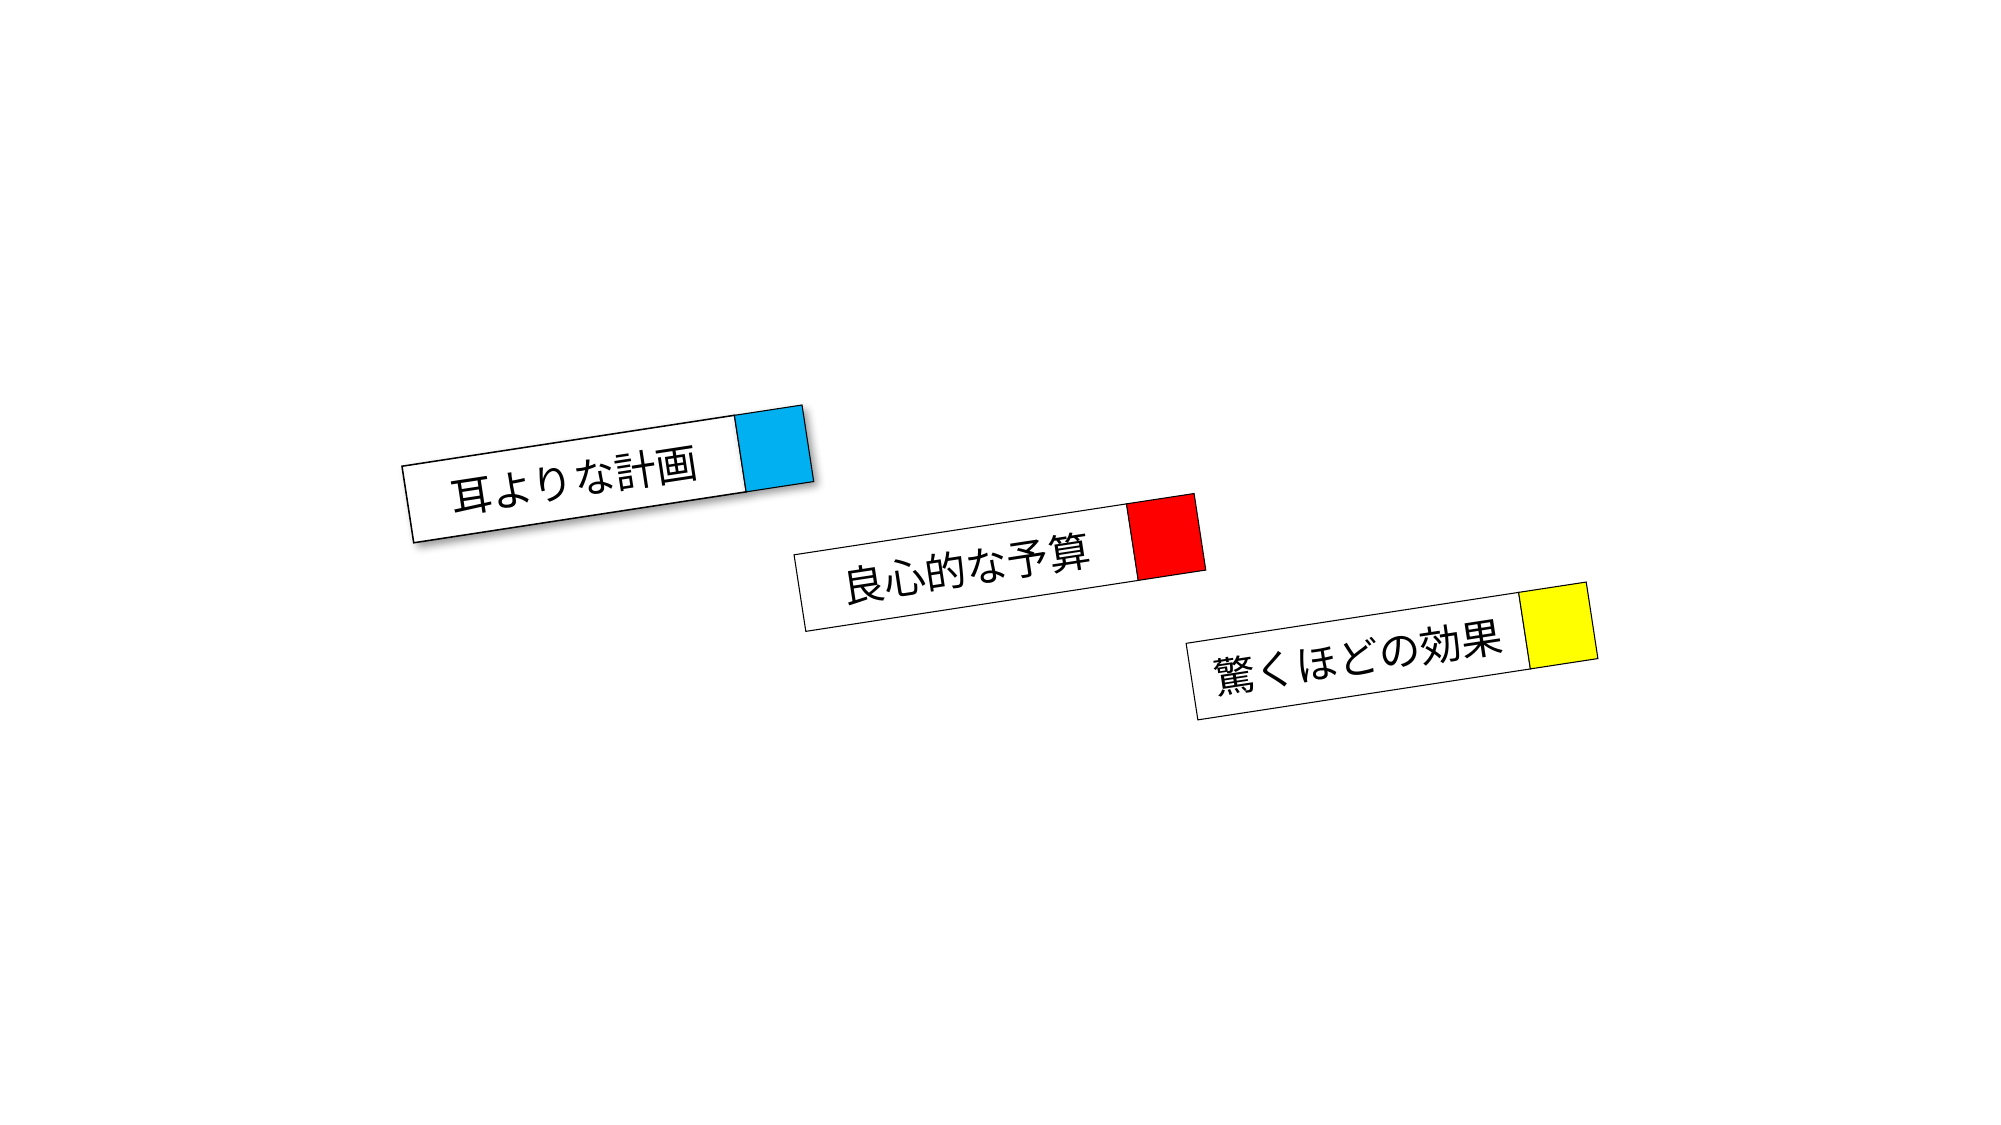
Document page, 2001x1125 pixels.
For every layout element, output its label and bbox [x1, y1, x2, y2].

text_box [405, 435, 1595, 690]
